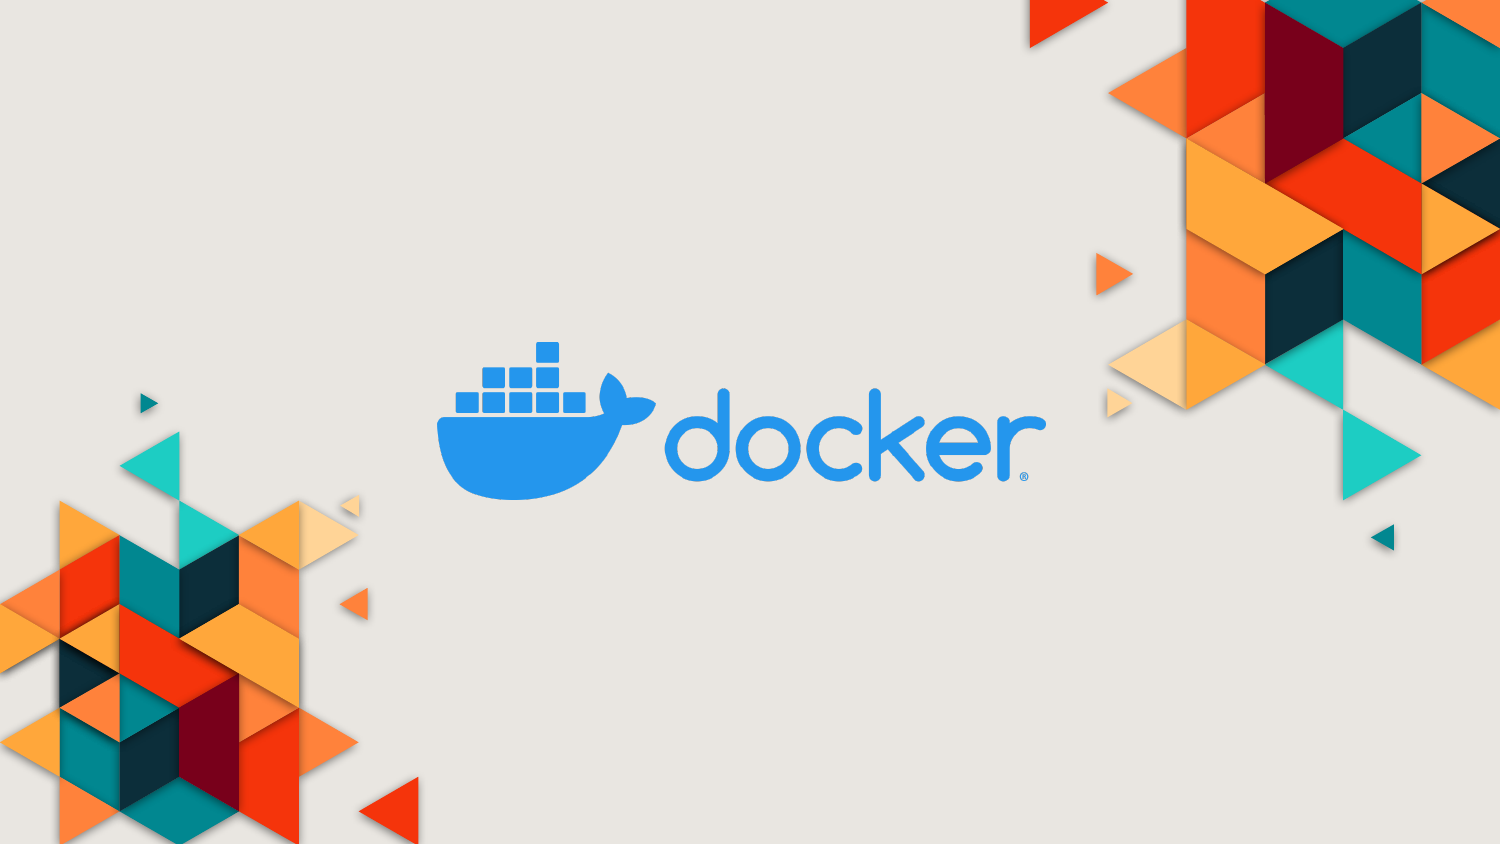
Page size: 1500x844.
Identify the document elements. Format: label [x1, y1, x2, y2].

picture [436, 342, 1046, 500]
